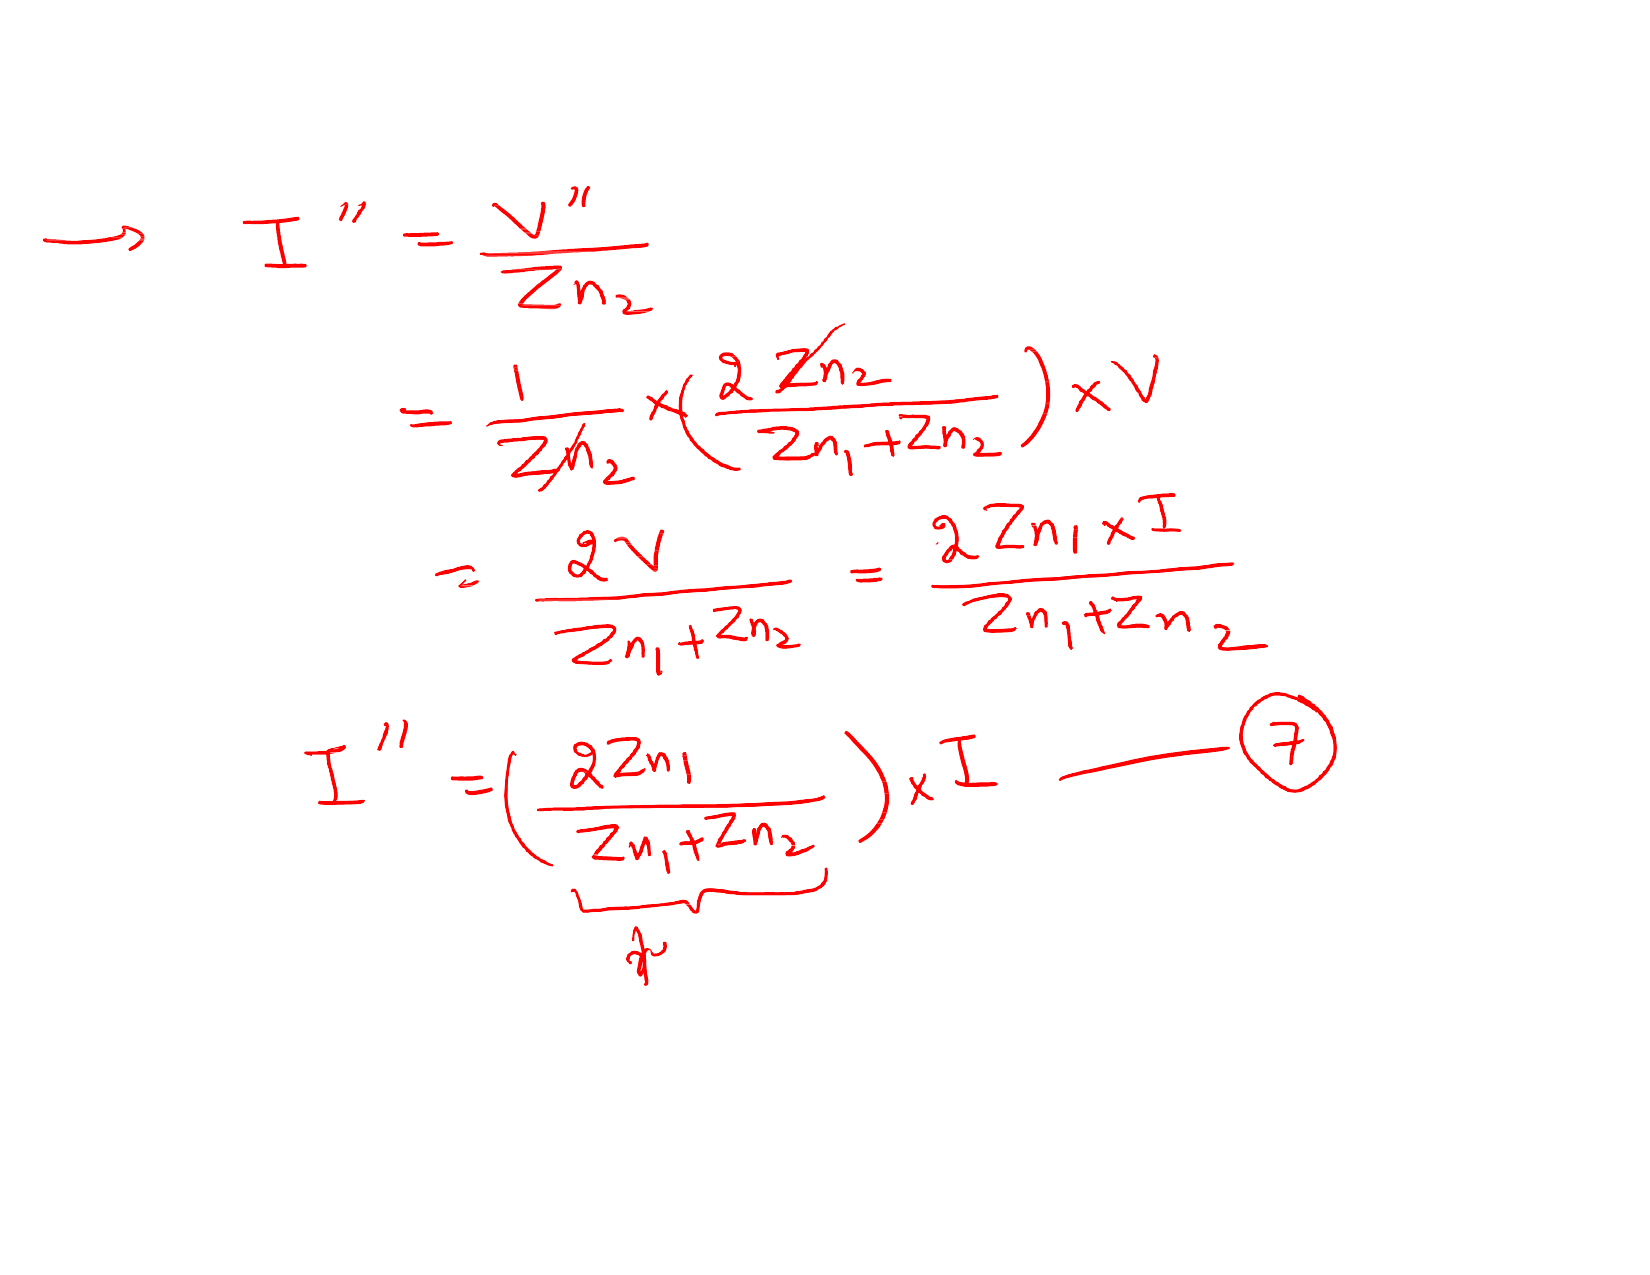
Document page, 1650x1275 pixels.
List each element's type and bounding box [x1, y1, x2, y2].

picture [503, 737, 829, 915]
text_box [581, 185, 591, 208]
text_box [450, 775, 484, 781]
text_box [844, 730, 890, 843]
text_box [568, 186, 579, 207]
text_box [338, 201, 366, 223]
picture [1071, 354, 1160, 413]
text_box [399, 719, 408, 748]
text_box [403, 232, 439, 237]
text_box [42, 225, 145, 252]
text_box [931, 493, 1269, 651]
text_box [479, 242, 649, 257]
text_box [1058, 746, 1230, 781]
text_box [500, 265, 562, 310]
text_box [485, 408, 635, 492]
picture [573, 280, 653, 315]
picture [909, 773, 934, 805]
picture [434, 565, 479, 588]
text_box [465, 787, 493, 796]
text_box [646, 323, 1002, 477]
text_box [850, 567, 881, 574]
text_box [491, 201, 546, 239]
text_box [535, 530, 802, 677]
text_box [242, 216, 307, 269]
text_box [939, 734, 976, 782]
text_box [399, 407, 433, 415]
text_box [954, 779, 998, 787]
picture [376, 722, 389, 752]
text_box [513, 364, 524, 401]
picture [625, 925, 667, 986]
text_box [855, 577, 883, 583]
picture [304, 745, 366, 805]
picture [1239, 692, 1337, 793]
text_box [1020, 346, 1051, 448]
text_box [417, 241, 453, 247]
text_box [409, 421, 452, 428]
